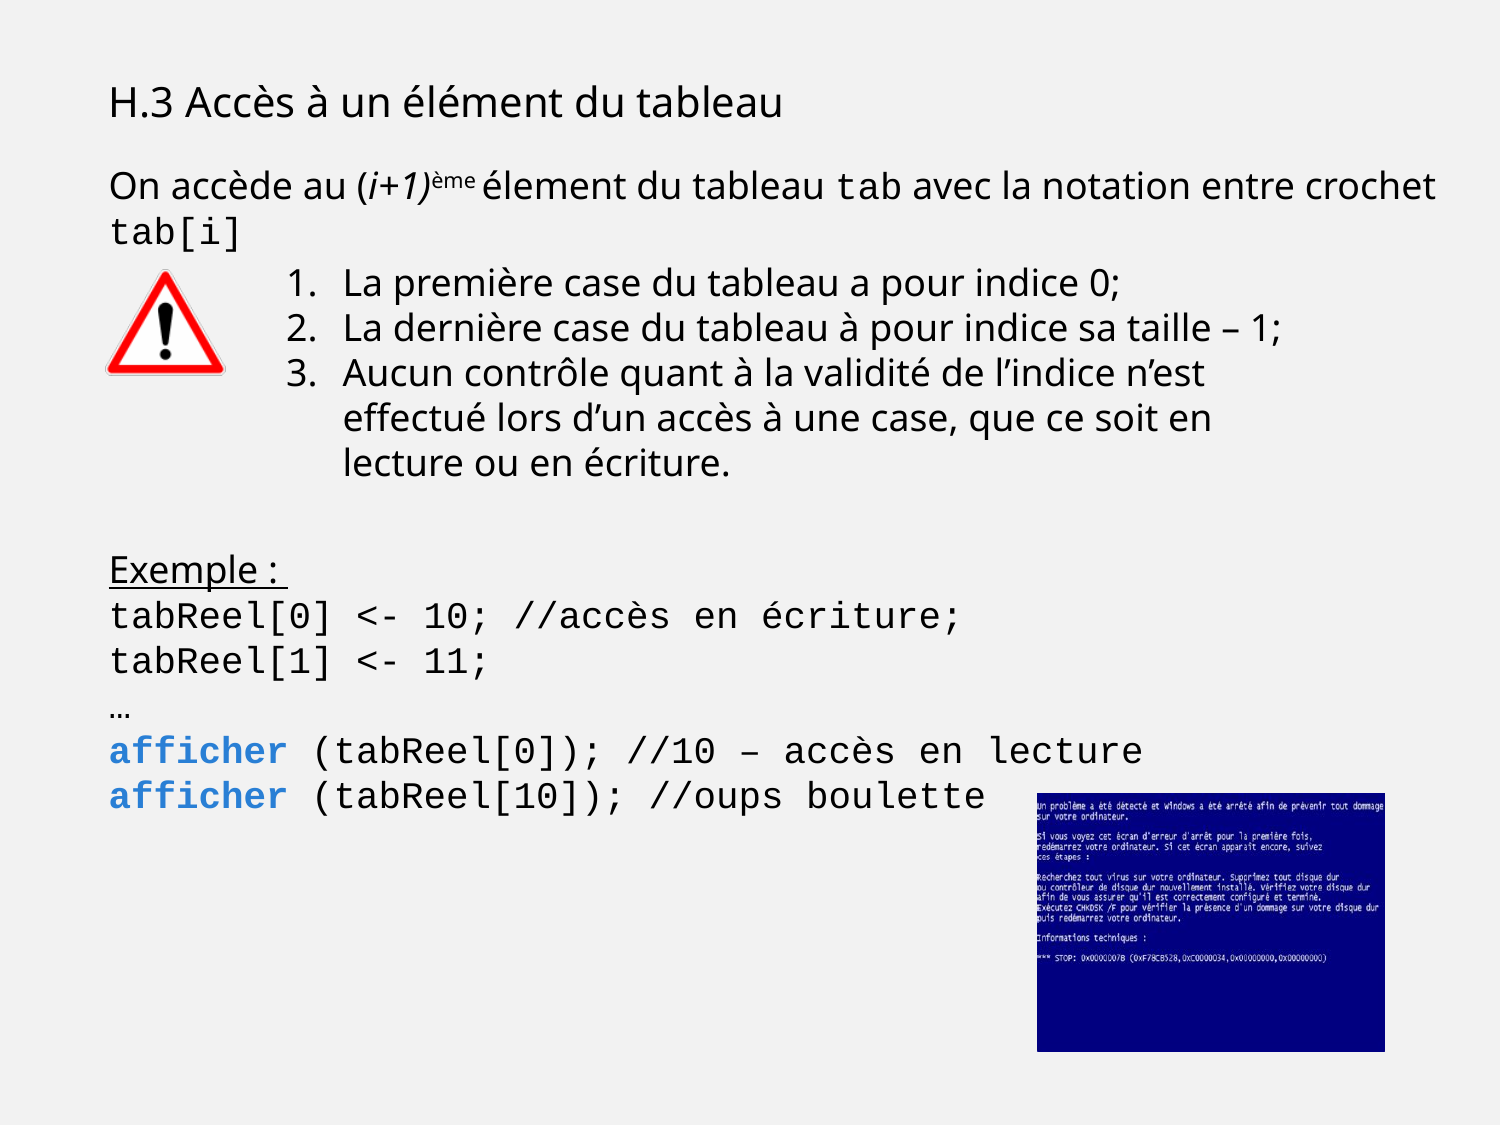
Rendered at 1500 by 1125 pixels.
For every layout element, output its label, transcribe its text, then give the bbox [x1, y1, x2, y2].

text_box La première case du tableau a pour indice 0; La dernière case du tableau à pour indice sa taille – 1; Aucun contrôle quant à la validité de l’indice n’est effectué lors d’un accès à une case, que ce soit en lecture ou en écriture. [271, 251, 1328, 492]
text_box H.3 Accès à un élément du tableau [93, 68, 1152, 134]
text_box On accède au (i+1)ème élement du tableau tab avec la notation entre crochet tab[i] [93, 154, 1466, 260]
picture [105, 269, 226, 376]
text_box Exemple : tabReel[0] <- 10; //accès en écriture; tabReel[1] <- 11; … afficher (tabReel[0]); //10 – accès en lecture afficher (tabReel[10]); //oups boulette [93, 538, 1242, 824]
picture [1037, 793, 1385, 1052]
